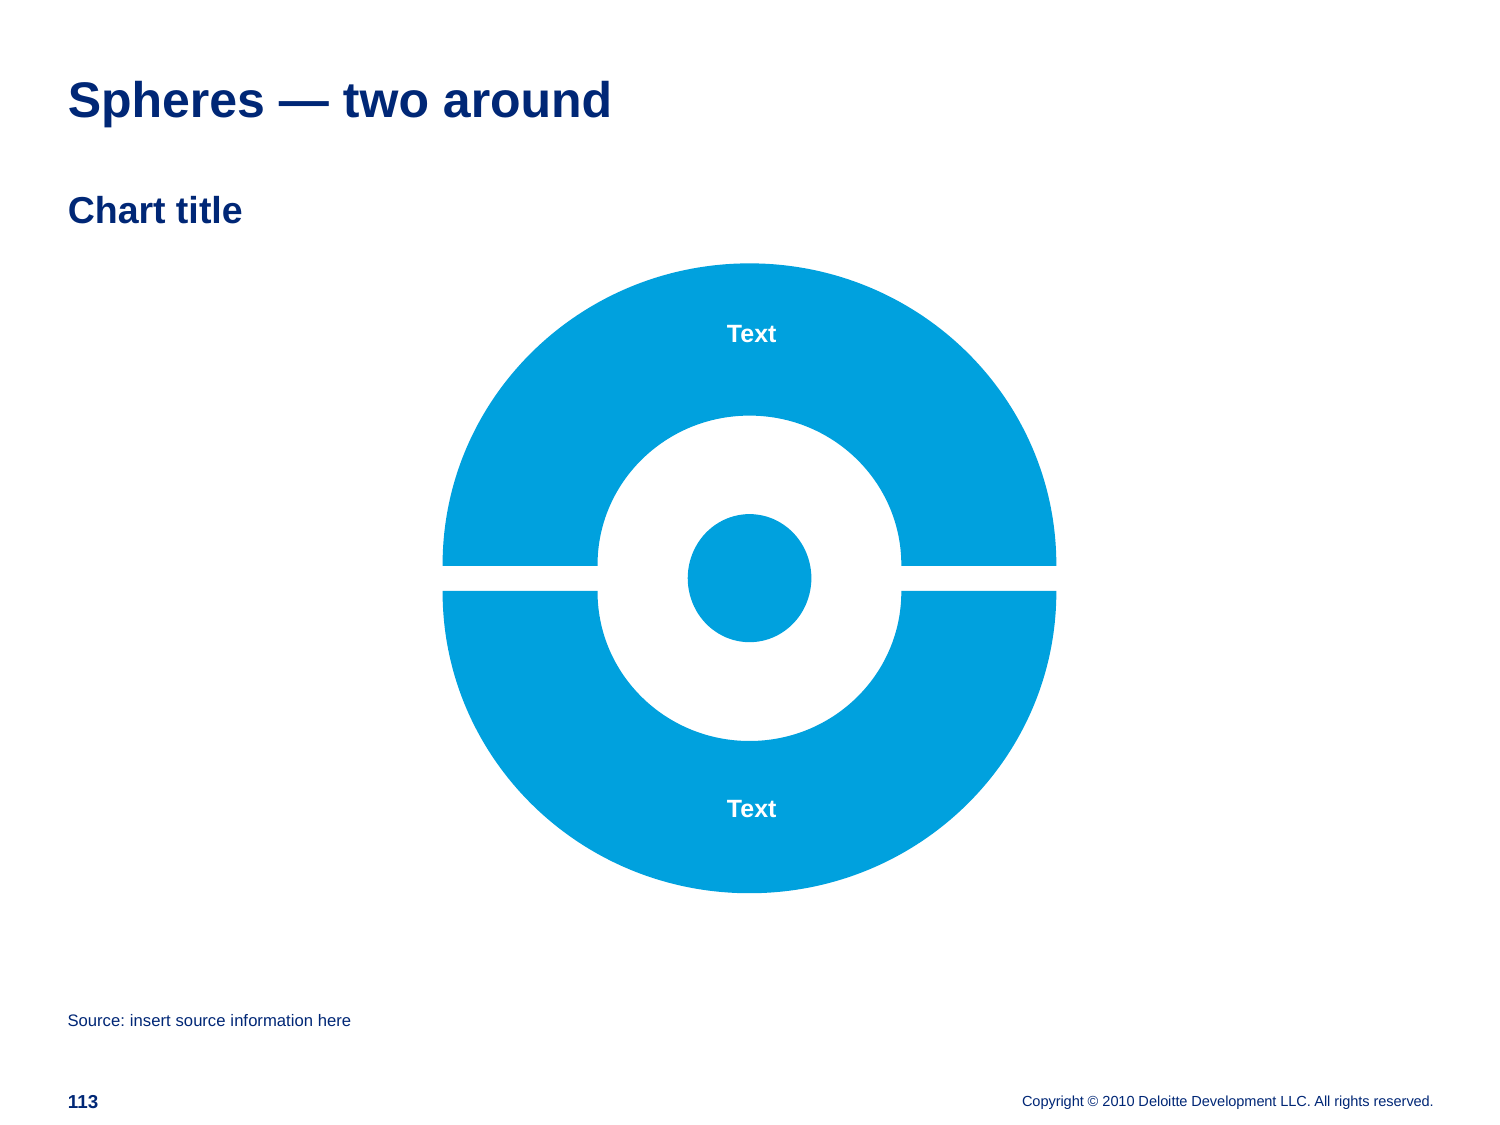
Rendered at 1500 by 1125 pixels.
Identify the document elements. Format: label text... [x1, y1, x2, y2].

text_box Text [726, 791, 777, 823]
text_box [443, 591, 1056, 893]
text_box Chart title [67, 185, 389, 231]
title Spheres — two around [67, 73, 1435, 128]
text_box [688, 515, 811, 642]
text_box [443, 264, 1056, 565]
text_box Text [726, 315, 777, 348]
text_box Source: insert source information here [67, 1009, 723, 1031]
